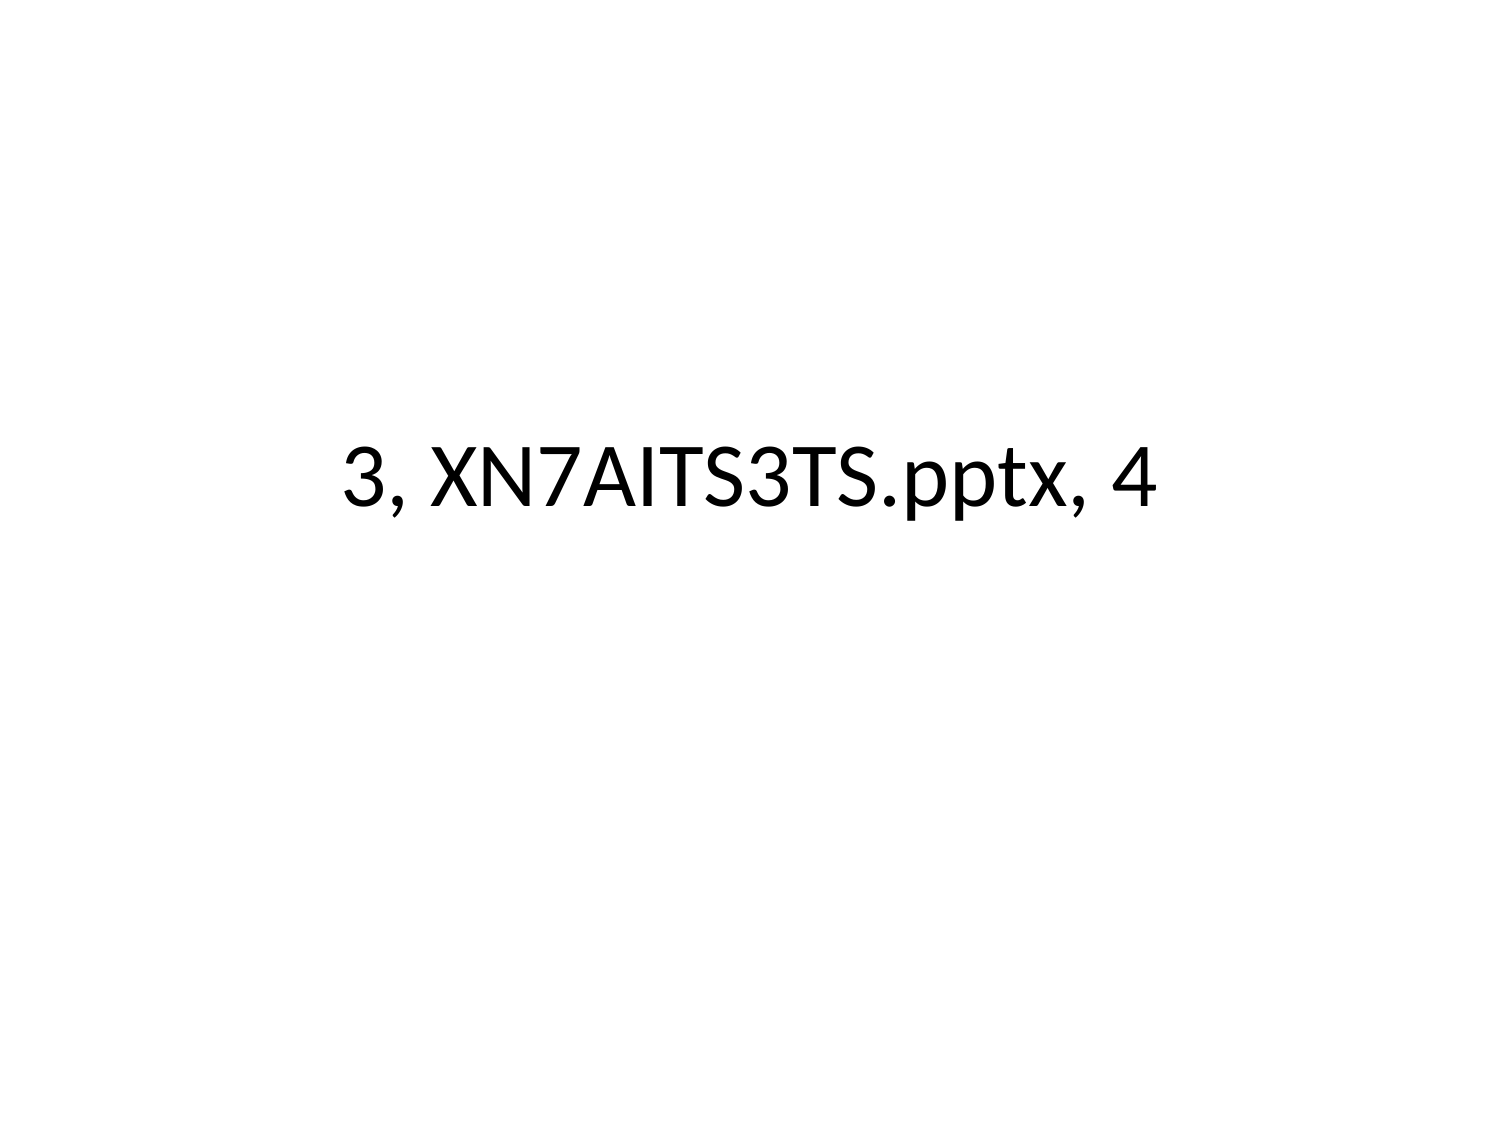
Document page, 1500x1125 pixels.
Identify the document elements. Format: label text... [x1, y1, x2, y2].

title 3, XN7AITS3TS.pptx, 4 [112, 349, 1388, 591]
